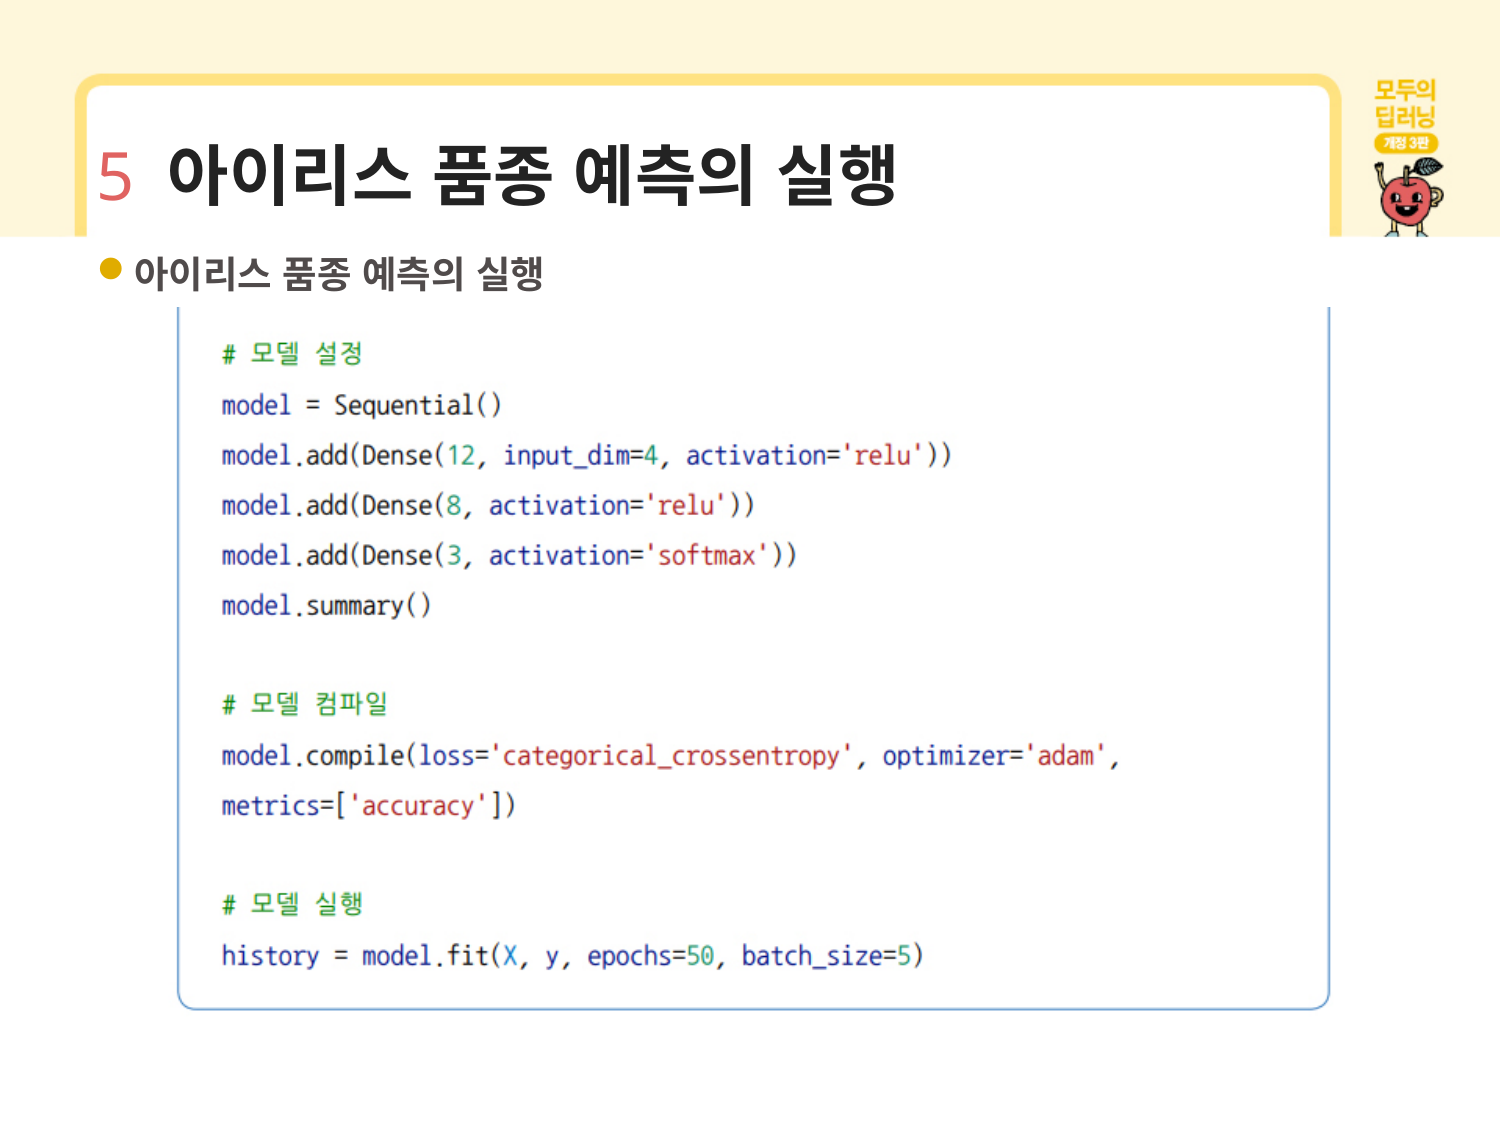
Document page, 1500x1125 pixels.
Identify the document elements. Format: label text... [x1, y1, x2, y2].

picture [0, 0, 1500, 1125]
list 아이리스 품종 예측의 실행 [81, 239, 1412, 1054]
title 5 아이리스 품종 예측의 실행 [81, 90, 1412, 222]
